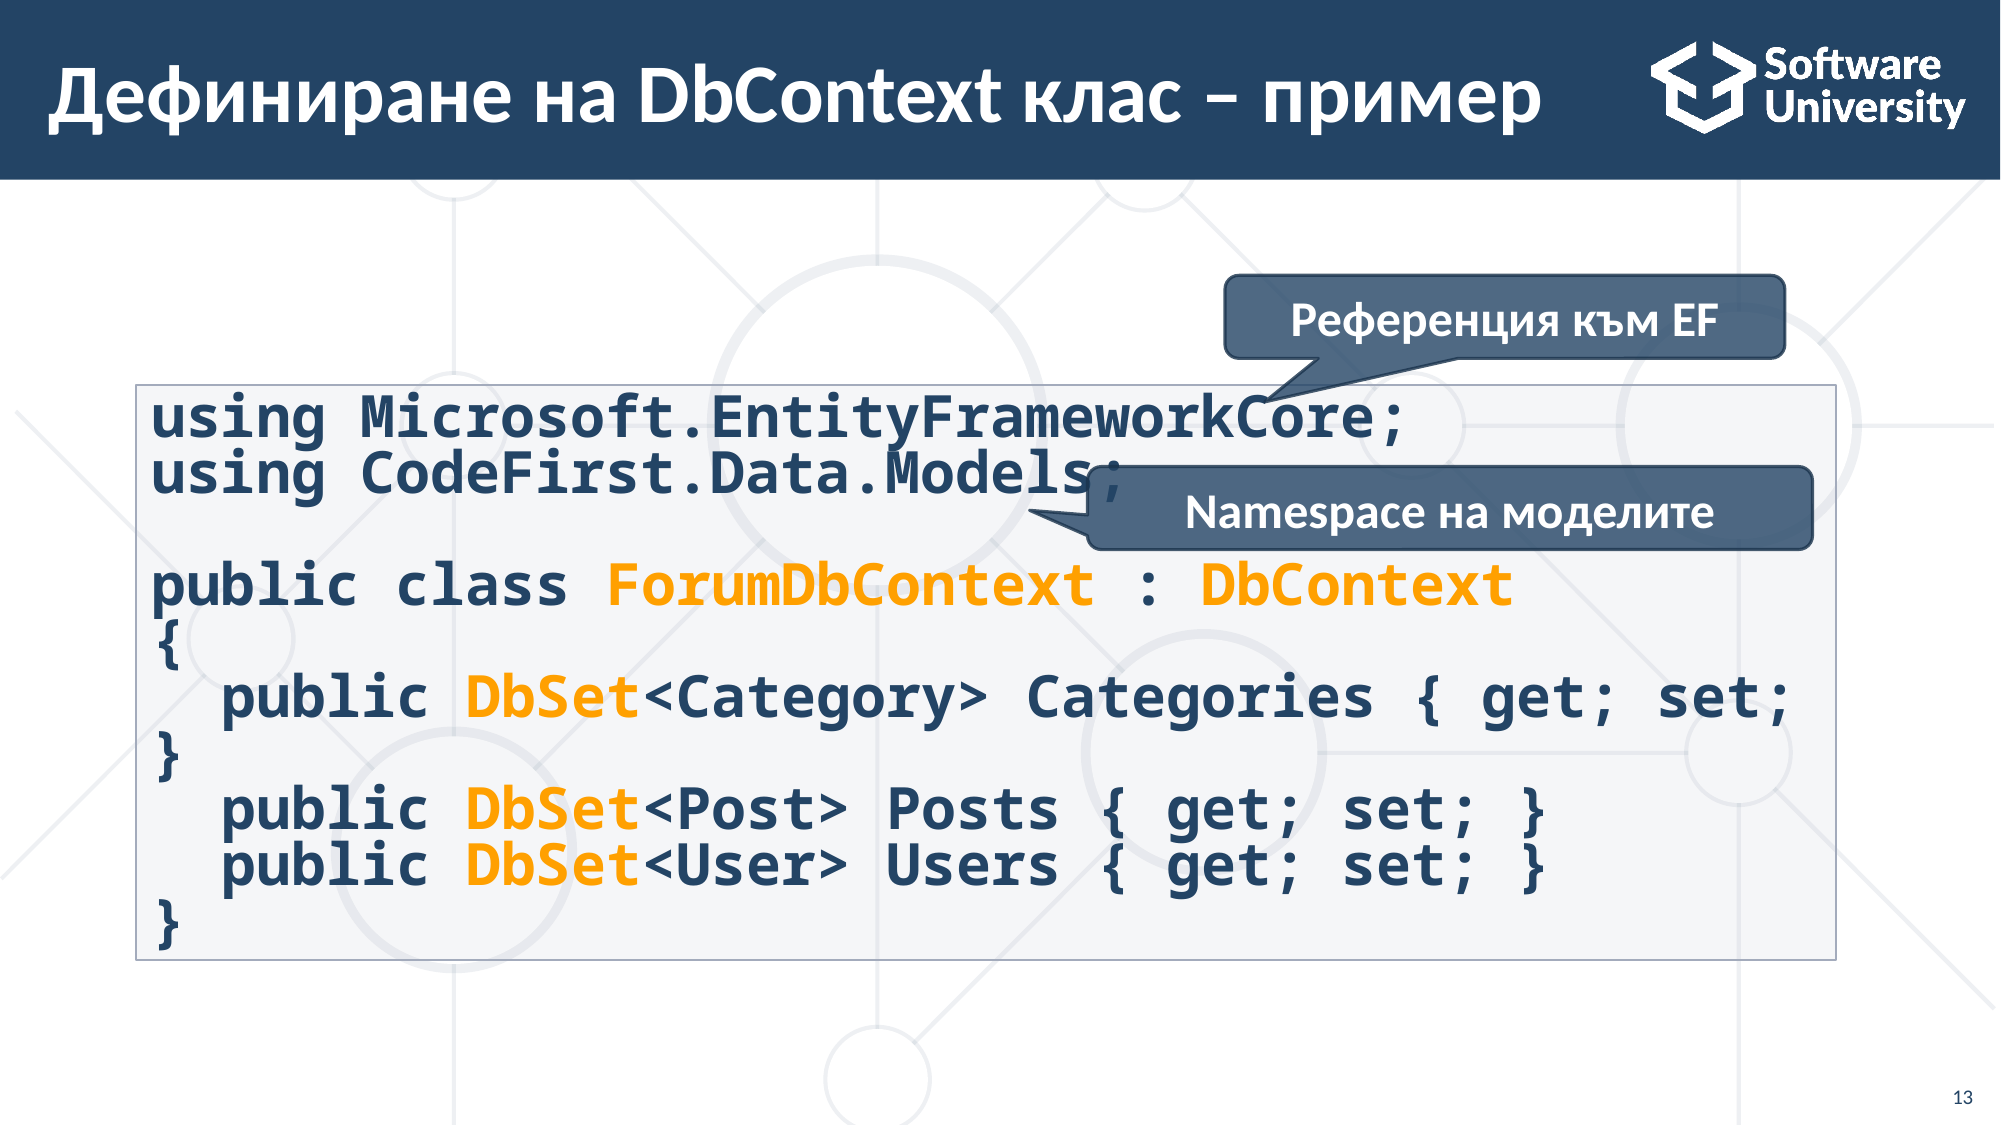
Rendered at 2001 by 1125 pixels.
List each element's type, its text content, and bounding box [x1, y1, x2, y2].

slide_number 13 [1927, 1067, 1989, 1117]
text_box using Microsoft.EntityFrameworkCore; using CodeFirst.Data.Models; public class ForumDbContext : DbContext { public DbSet<Category> Categories { get; set; } public DbSet<Post> Posts { get; set; } public DbSet<User> Users { get; set; } } [136, 385, 1837, 960]
text_box Namespace на моделите [1027, 464, 1815, 552]
text_box Референция към EF [1222, 273, 1787, 404]
picture [1651, 41, 1966, 134]
title Дефиниране на DbContext клас – пример [31, 16, 1625, 162]
